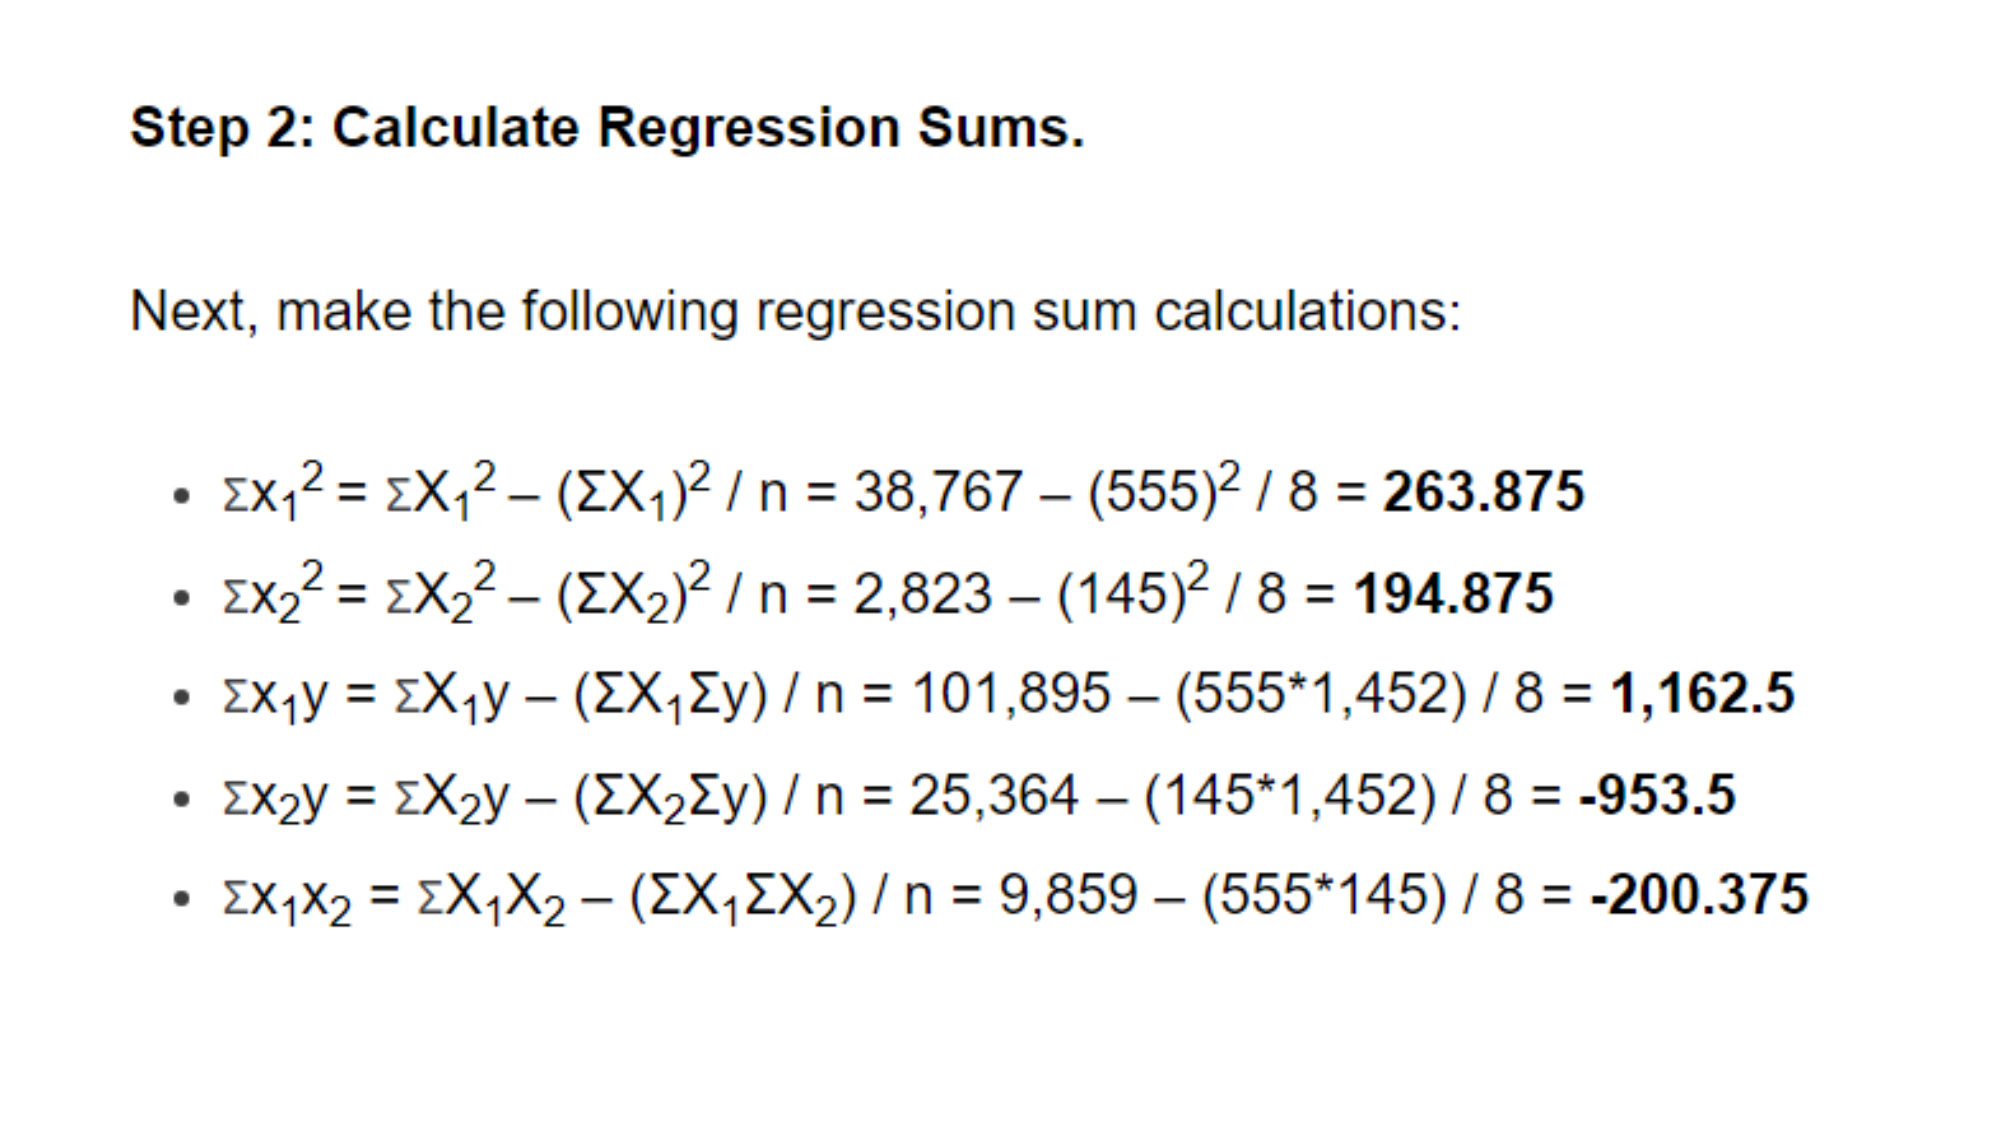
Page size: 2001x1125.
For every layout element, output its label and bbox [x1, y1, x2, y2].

list [83, 81, 1917, 940]
